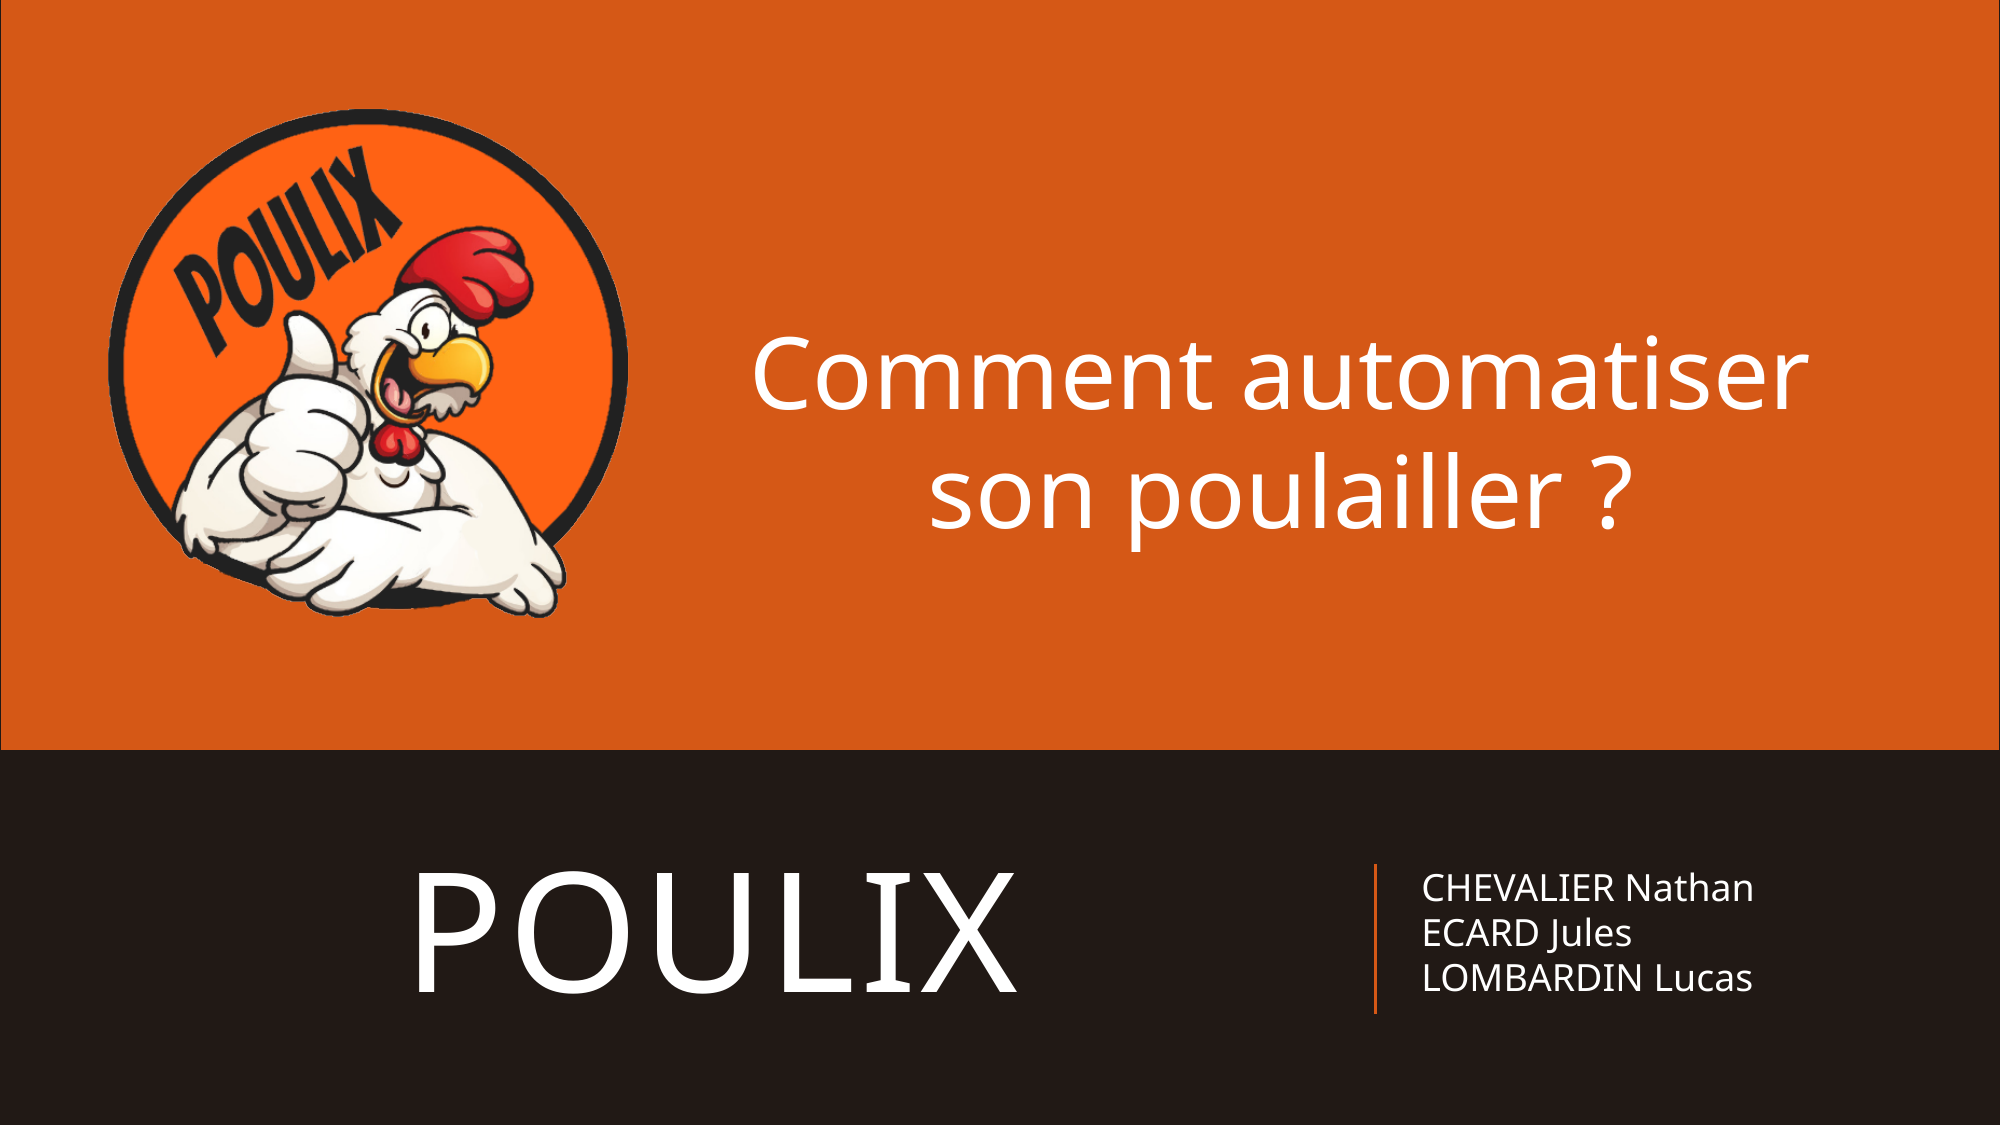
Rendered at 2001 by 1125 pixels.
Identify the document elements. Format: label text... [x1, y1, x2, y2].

title Poulix [73, 824, 1349, 1065]
text_box Comment automatiser son poulailler ? [770, 301, 1898, 557]
text_box [0, 0, 2000, 1123]
picture [0, 26, 764, 674]
text_box CHEVALIER Nathan ECARD Jules LOMBARDIN Lucas [1406, 856, 1973, 1052]
